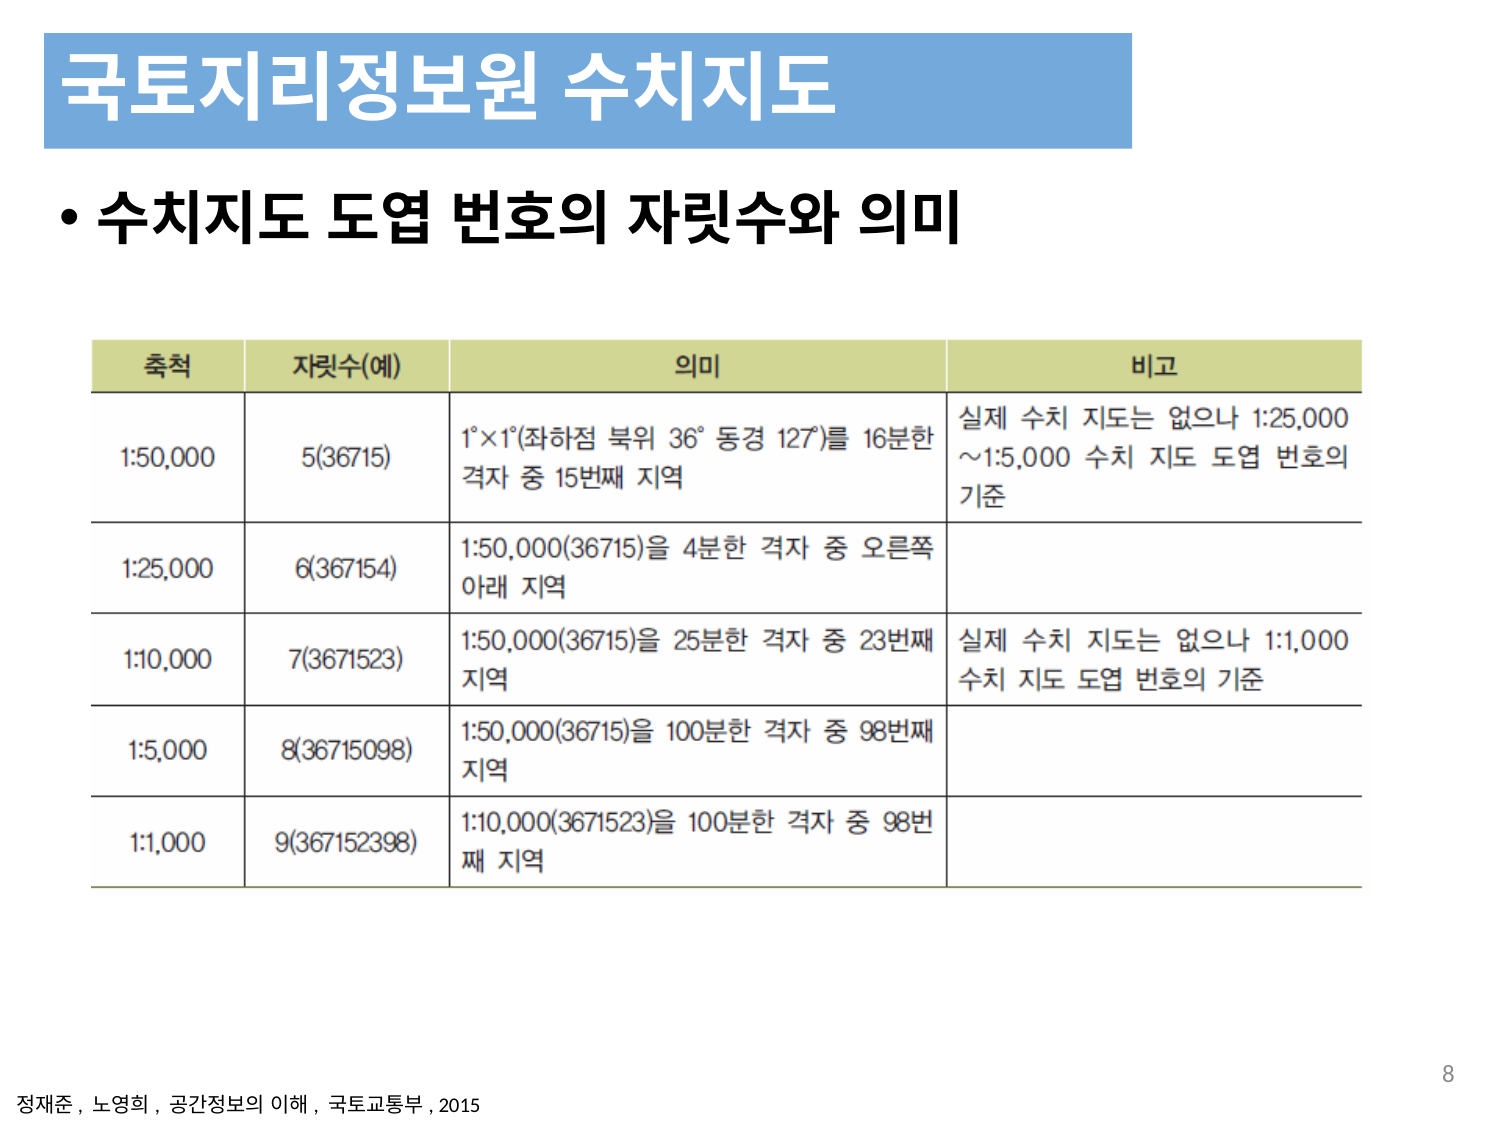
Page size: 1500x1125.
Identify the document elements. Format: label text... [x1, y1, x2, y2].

picture [91, 337, 1370, 896]
text_box 정재준, 노영희, 공간정보의 이해, 국토교통부, 2015 [1, 1084, 496, 1125]
list 국토지리정보원 수치지도 [44, 33, 1133, 149]
list 수치지도 도엽 번호의 자릿수와 의미 [44, 181, 1440, 1006]
slide_number 135 [1132, 1042, 1470, 1103]
